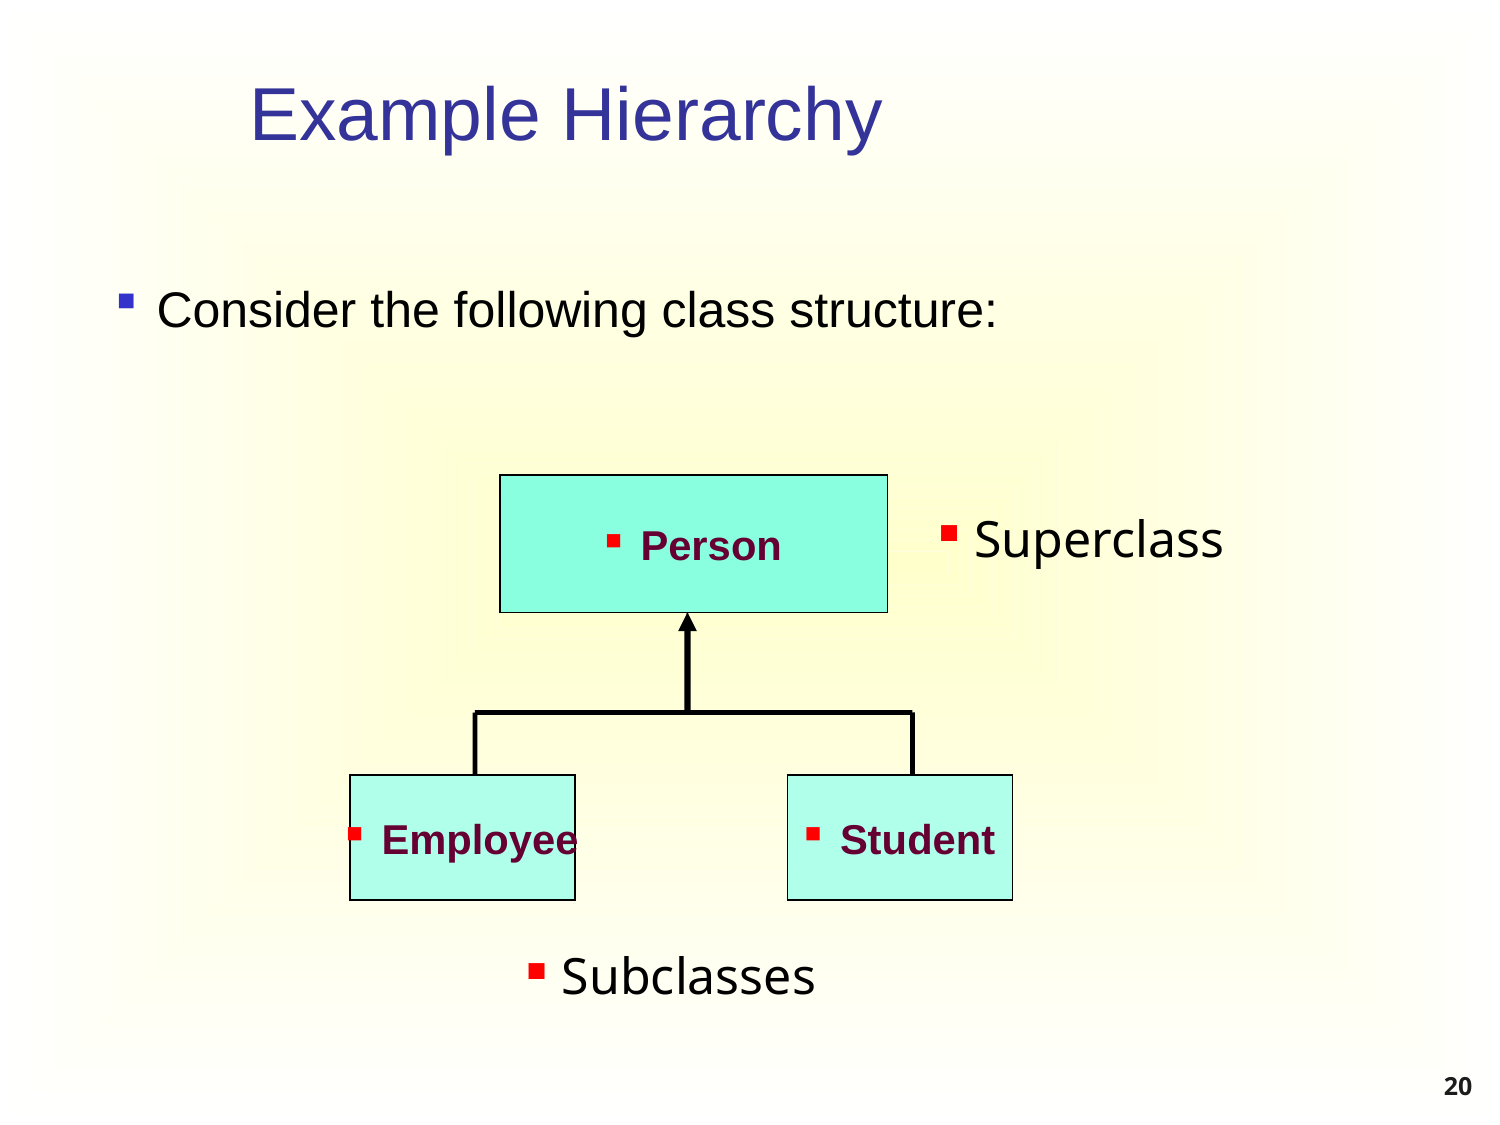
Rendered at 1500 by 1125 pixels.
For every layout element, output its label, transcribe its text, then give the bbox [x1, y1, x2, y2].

list Consider the following class structure: [99, 269, 1413, 1013]
text_box [681, 612, 694, 713]
text_box Student [787, 774, 1013, 900]
slide_number 20 [1399, 1087, 1488, 1113]
text_box Person [499, 474, 888, 613]
title Example Hierarchy [233, 60, 1351, 163]
text_box Employee [349, 774, 575, 900]
text_box Subclasses [511, 937, 832, 1013]
text_box Superclass [924, 499, 1240, 575]
